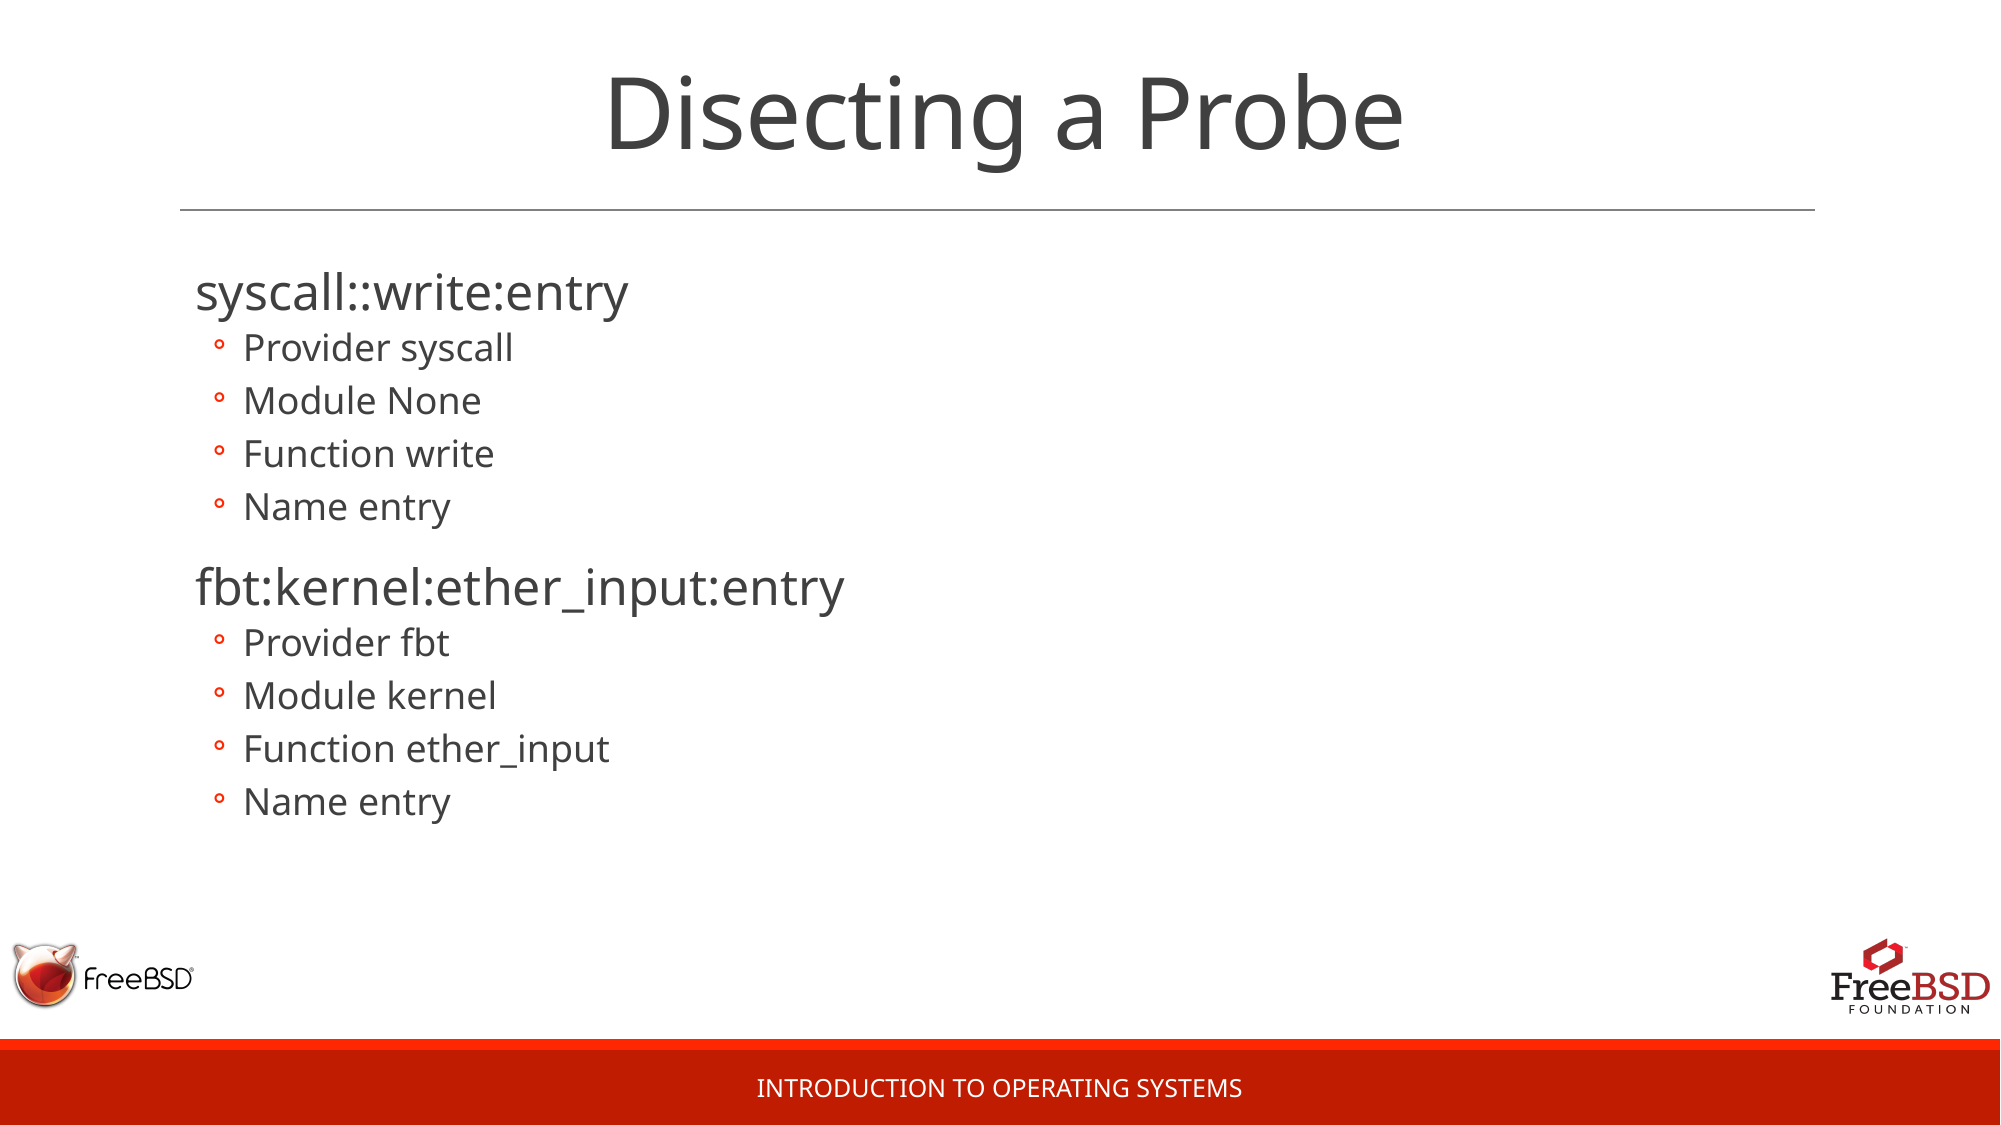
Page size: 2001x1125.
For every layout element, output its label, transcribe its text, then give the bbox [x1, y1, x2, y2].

title Disecting a Probe [180, 47, 1830, 191]
list syscall::write:entry Provider syscall Module None Function write Name entry fbt:kernel:ether_input:entry Provider fbt Module kernel Function ether_input Name entry [180, 259, 1830, 963]
picture [0, 931, 194, 1021]
footer Introduction to Operating Systems [604, 1059, 1396, 1120]
